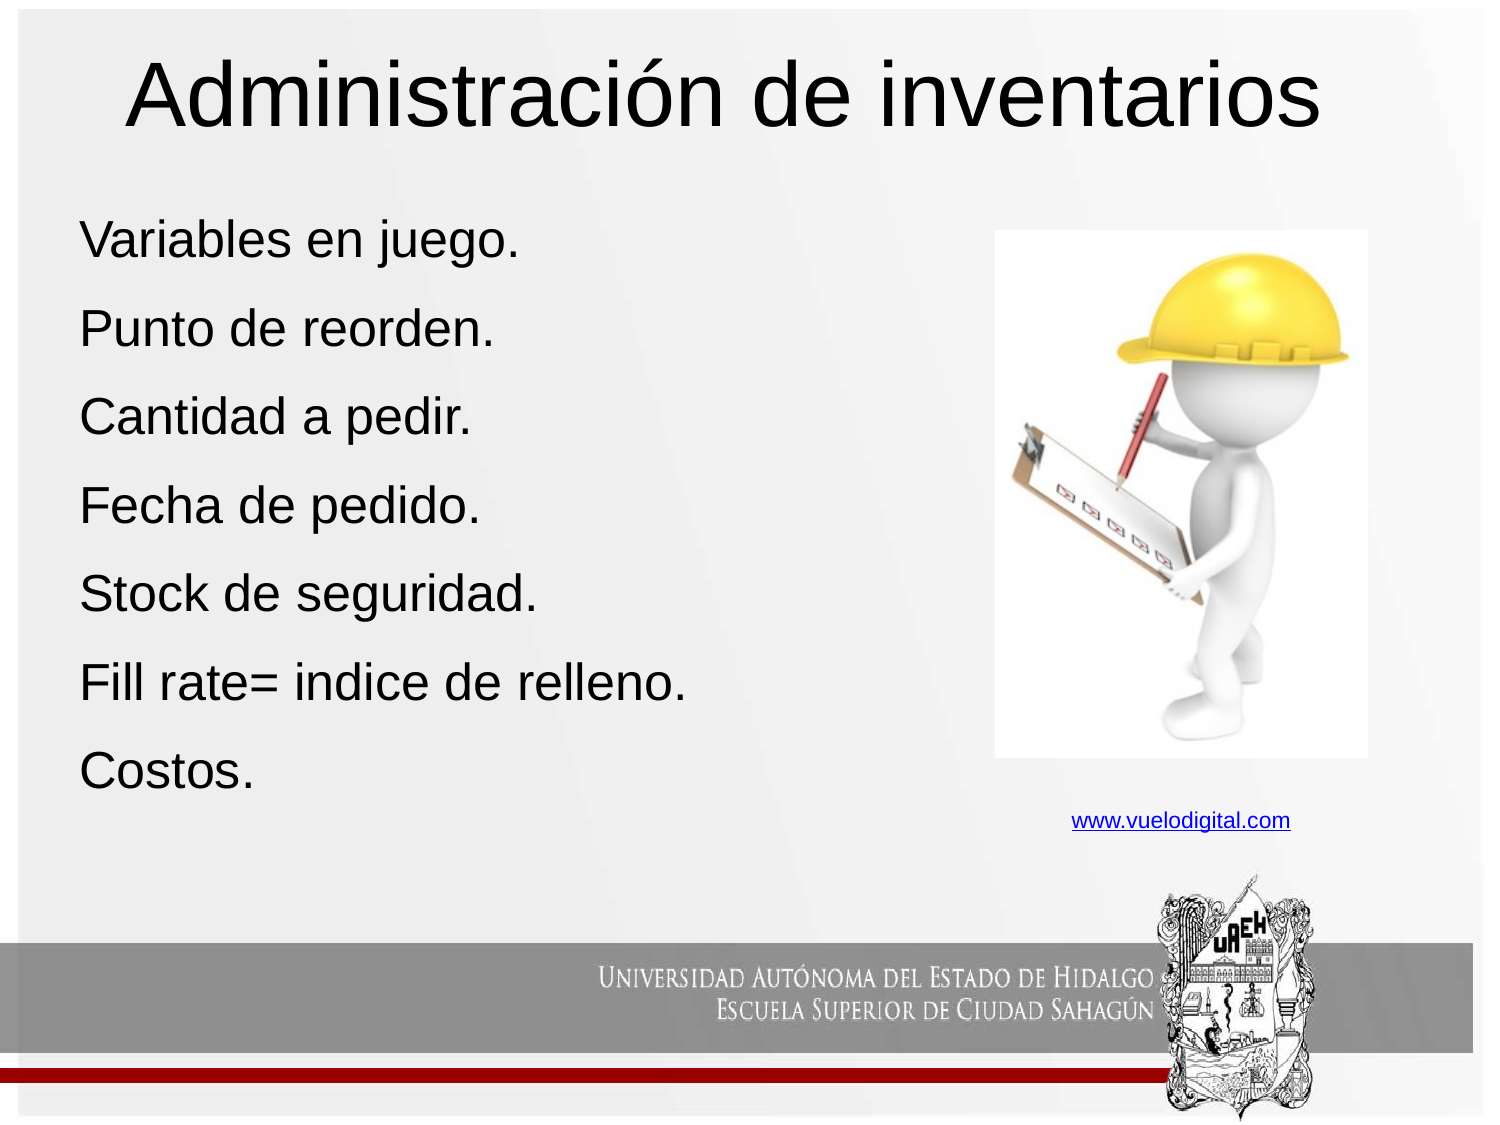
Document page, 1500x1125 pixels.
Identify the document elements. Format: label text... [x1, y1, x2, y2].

text_box www.vuelodigital.com [1056, 798, 1306, 841]
text_box Variables en juego. Punto de reorden. Cantidad a pedir. Fecha de pedido. Stock de seguridad. Fill rate= indice de relleno. Costos. [60, 196, 1447, 898]
text_box Administración de inventarios [41, 0, 1459, 183]
picture [0, 0, 1500, 1125]
